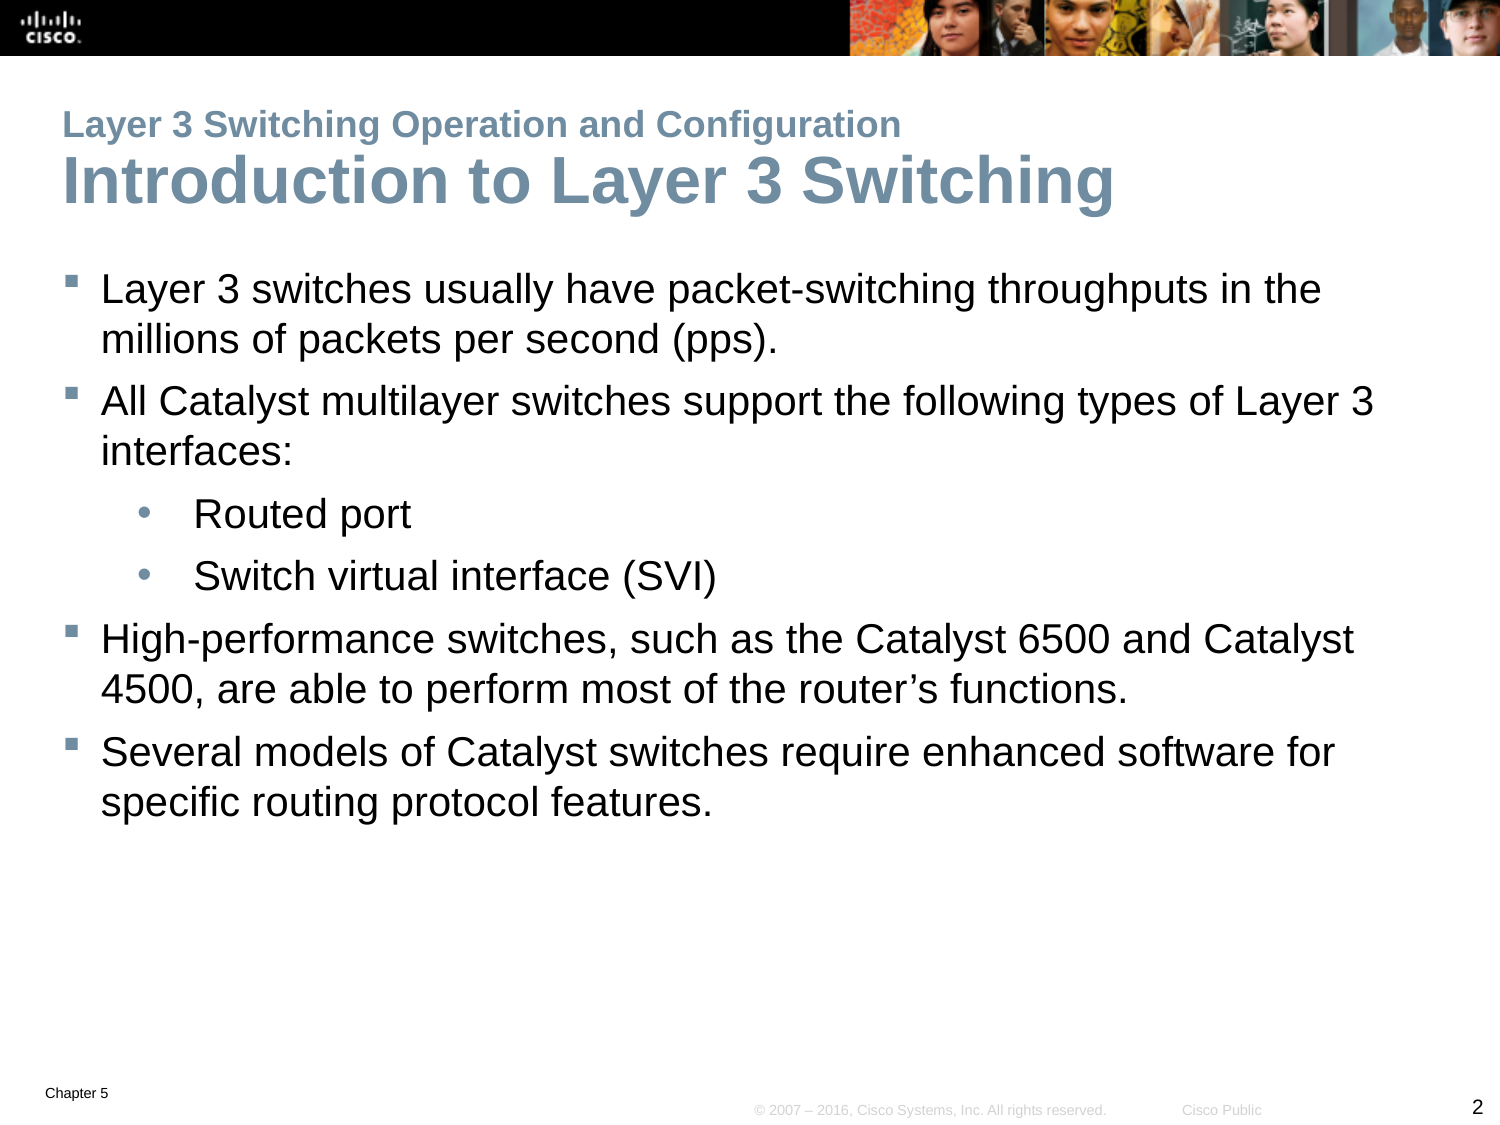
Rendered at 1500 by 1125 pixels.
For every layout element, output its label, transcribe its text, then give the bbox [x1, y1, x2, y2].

text_box Layer 3 Switching Operation and Configuration Introduction to Layer 3 Switching [48, 86, 1385, 225]
picture [0, 0, 1500, 56]
list Layer 3 switches usually have packet-switching throughputs in the millions of packets per second (pps). All Catalyst multilayer switches support the following types of Layer 3 interfaces: Routed port Switch virtual interface (SVI) High-performance switches, such as the Catalyst 6500 and Catalyst 4500, are able to perform most of the router’s functions. Several models of Catalyst switches require enhanced software for specific routing protocol features. [48, 254, 1444, 1082]
